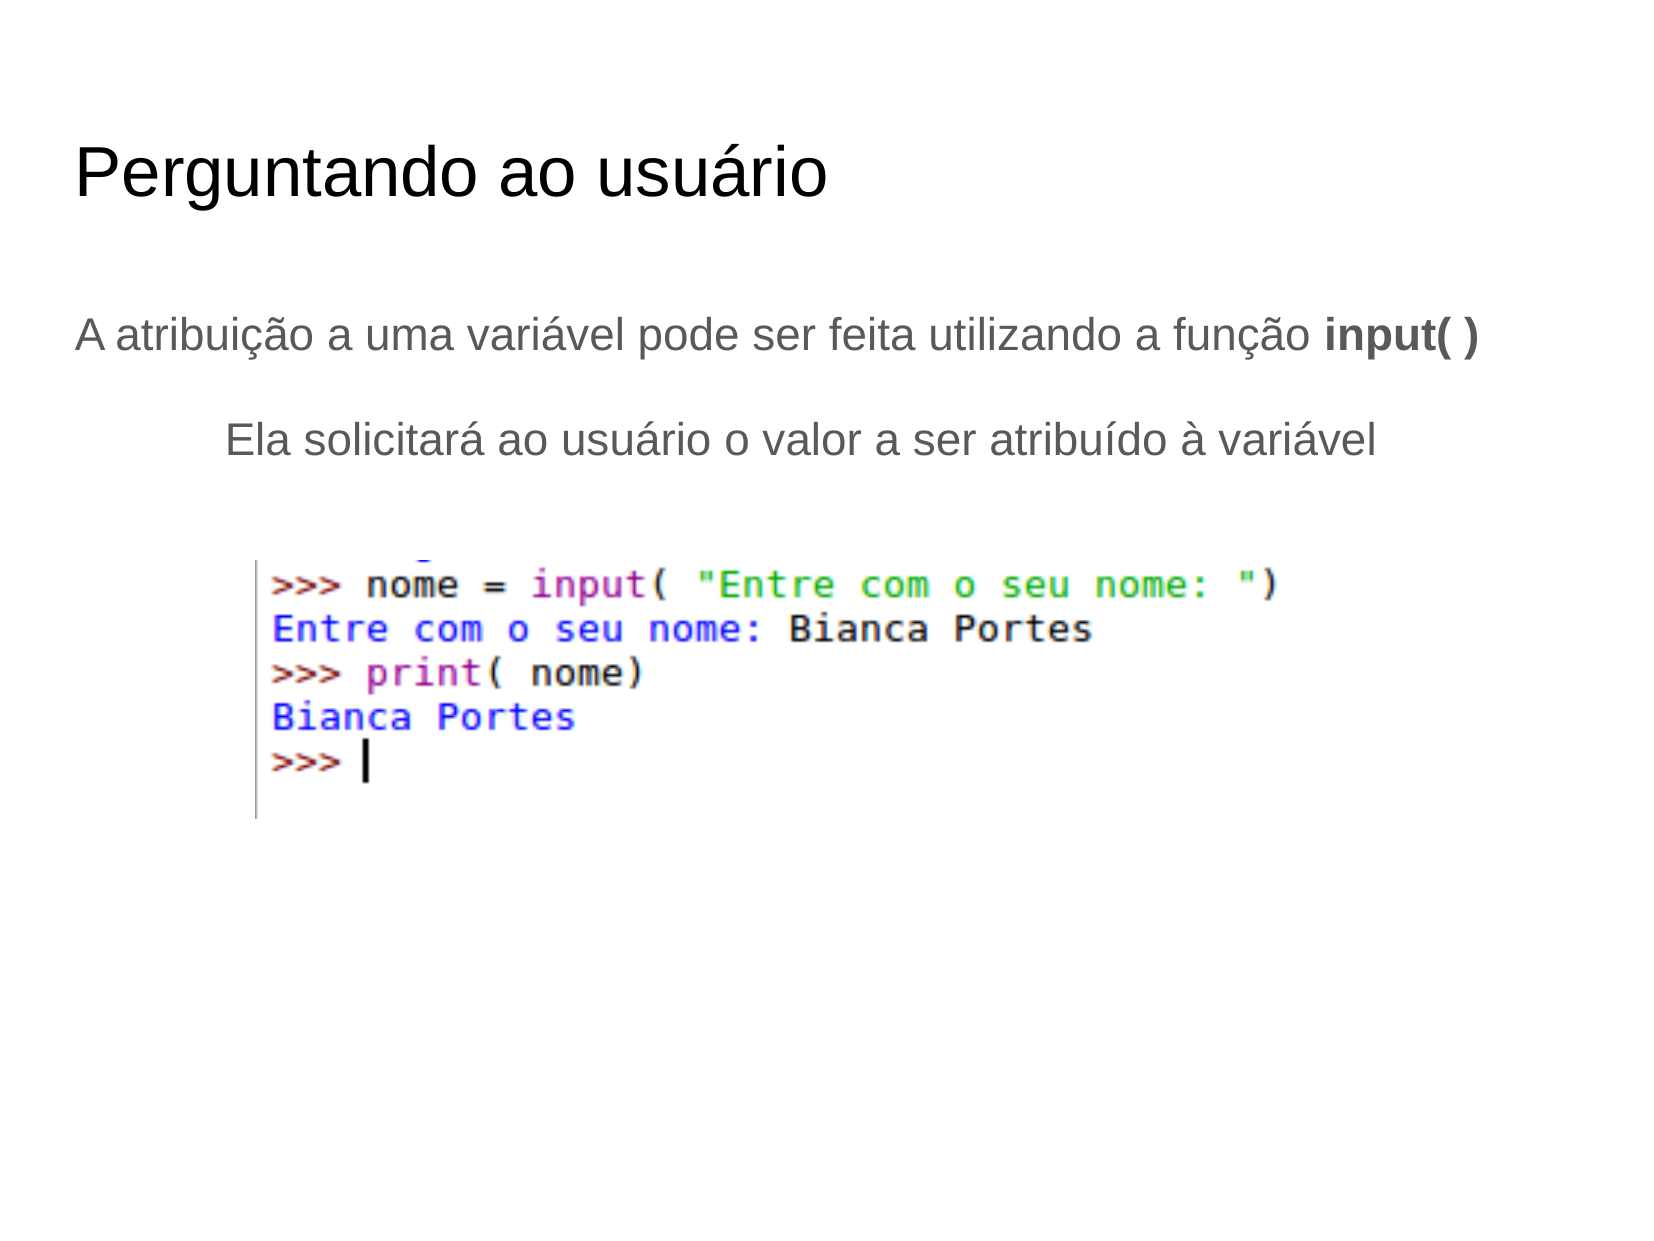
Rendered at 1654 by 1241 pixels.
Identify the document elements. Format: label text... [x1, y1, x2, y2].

title Perguntando ao usuário [56, 107, 1598, 246]
list A atribuição a uma variável pode ser feita utilizando a função input( ) Ela solicitará ao usuário o valor a ser atribuído à variável [56, 277, 1598, 1102]
picture [255, 560, 1295, 820]
